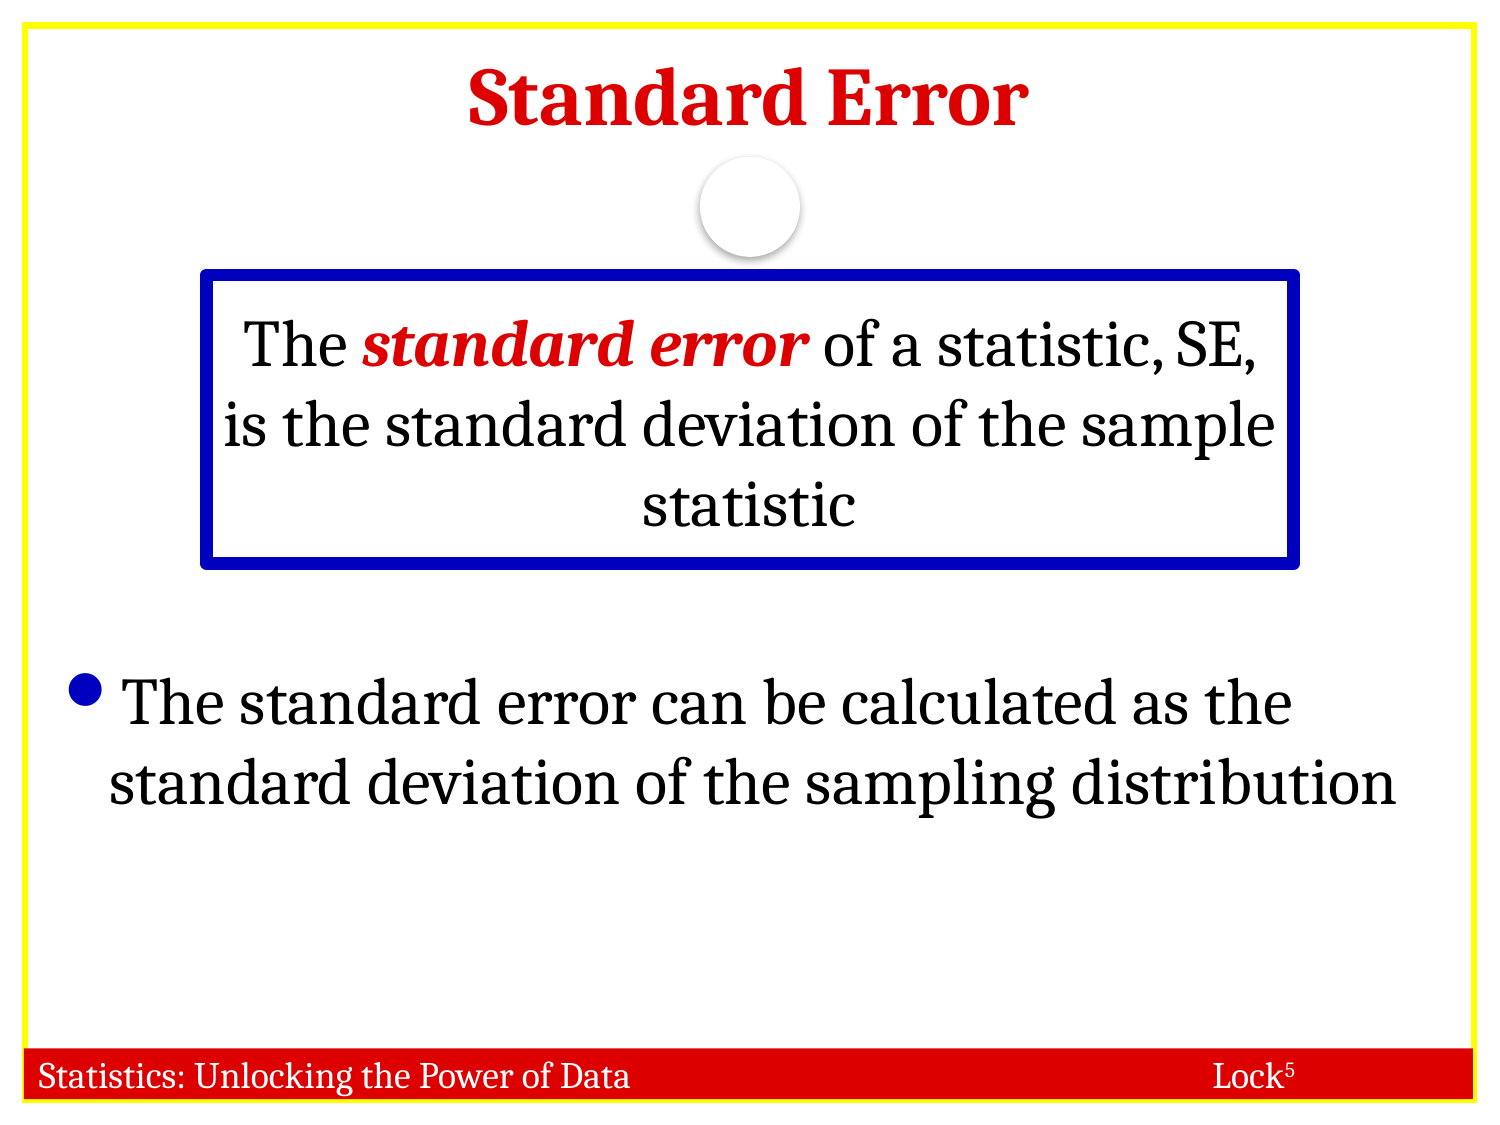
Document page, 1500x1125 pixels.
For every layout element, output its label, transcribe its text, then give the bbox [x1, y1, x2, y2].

list The standard error can be calculated as the standard deviation of the sampling distribution [50, 650, 1450, 888]
title Standard Error [49, 24, 1450, 150]
list The standard error of a statistic, SE, is the standard deviation of the sample statistic [200, 269, 1300, 570]
